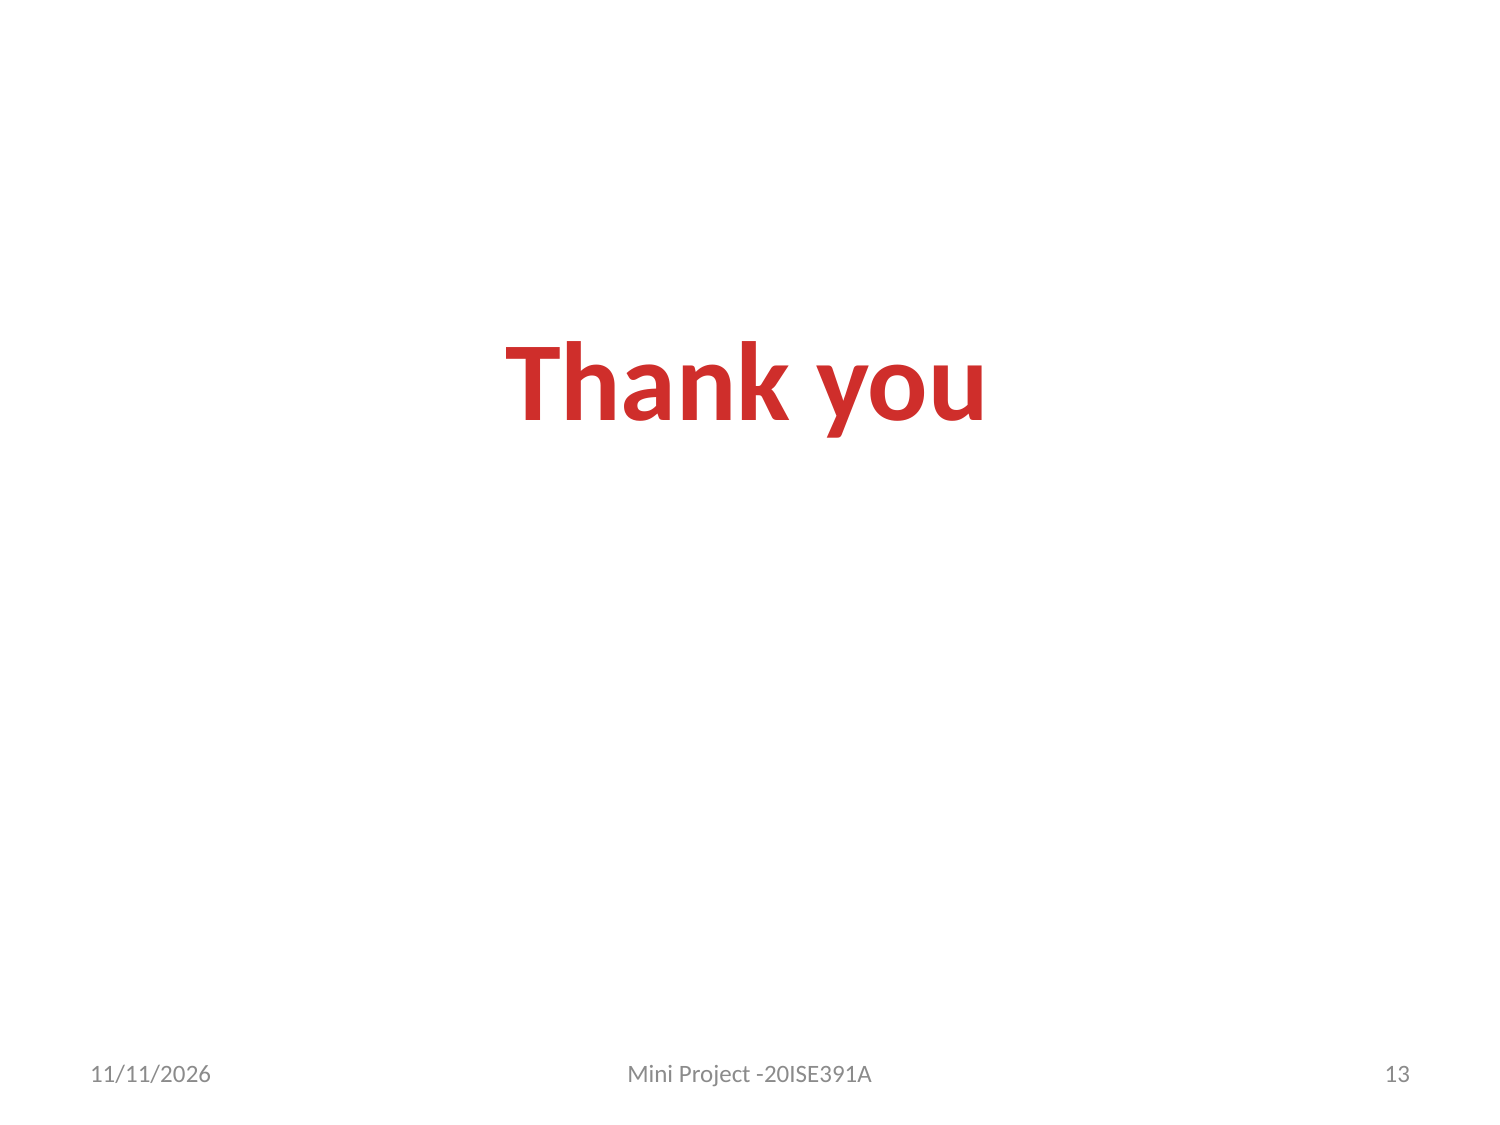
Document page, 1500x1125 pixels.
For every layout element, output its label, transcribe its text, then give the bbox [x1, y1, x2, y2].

text_box Thank you [490, 299, 1005, 450]
footer Mini Project -20ISE391A [512, 1042, 988, 1103]
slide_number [75, 1042, 425, 1103]
slide_number 13 [1074, 1042, 1425, 1103]
